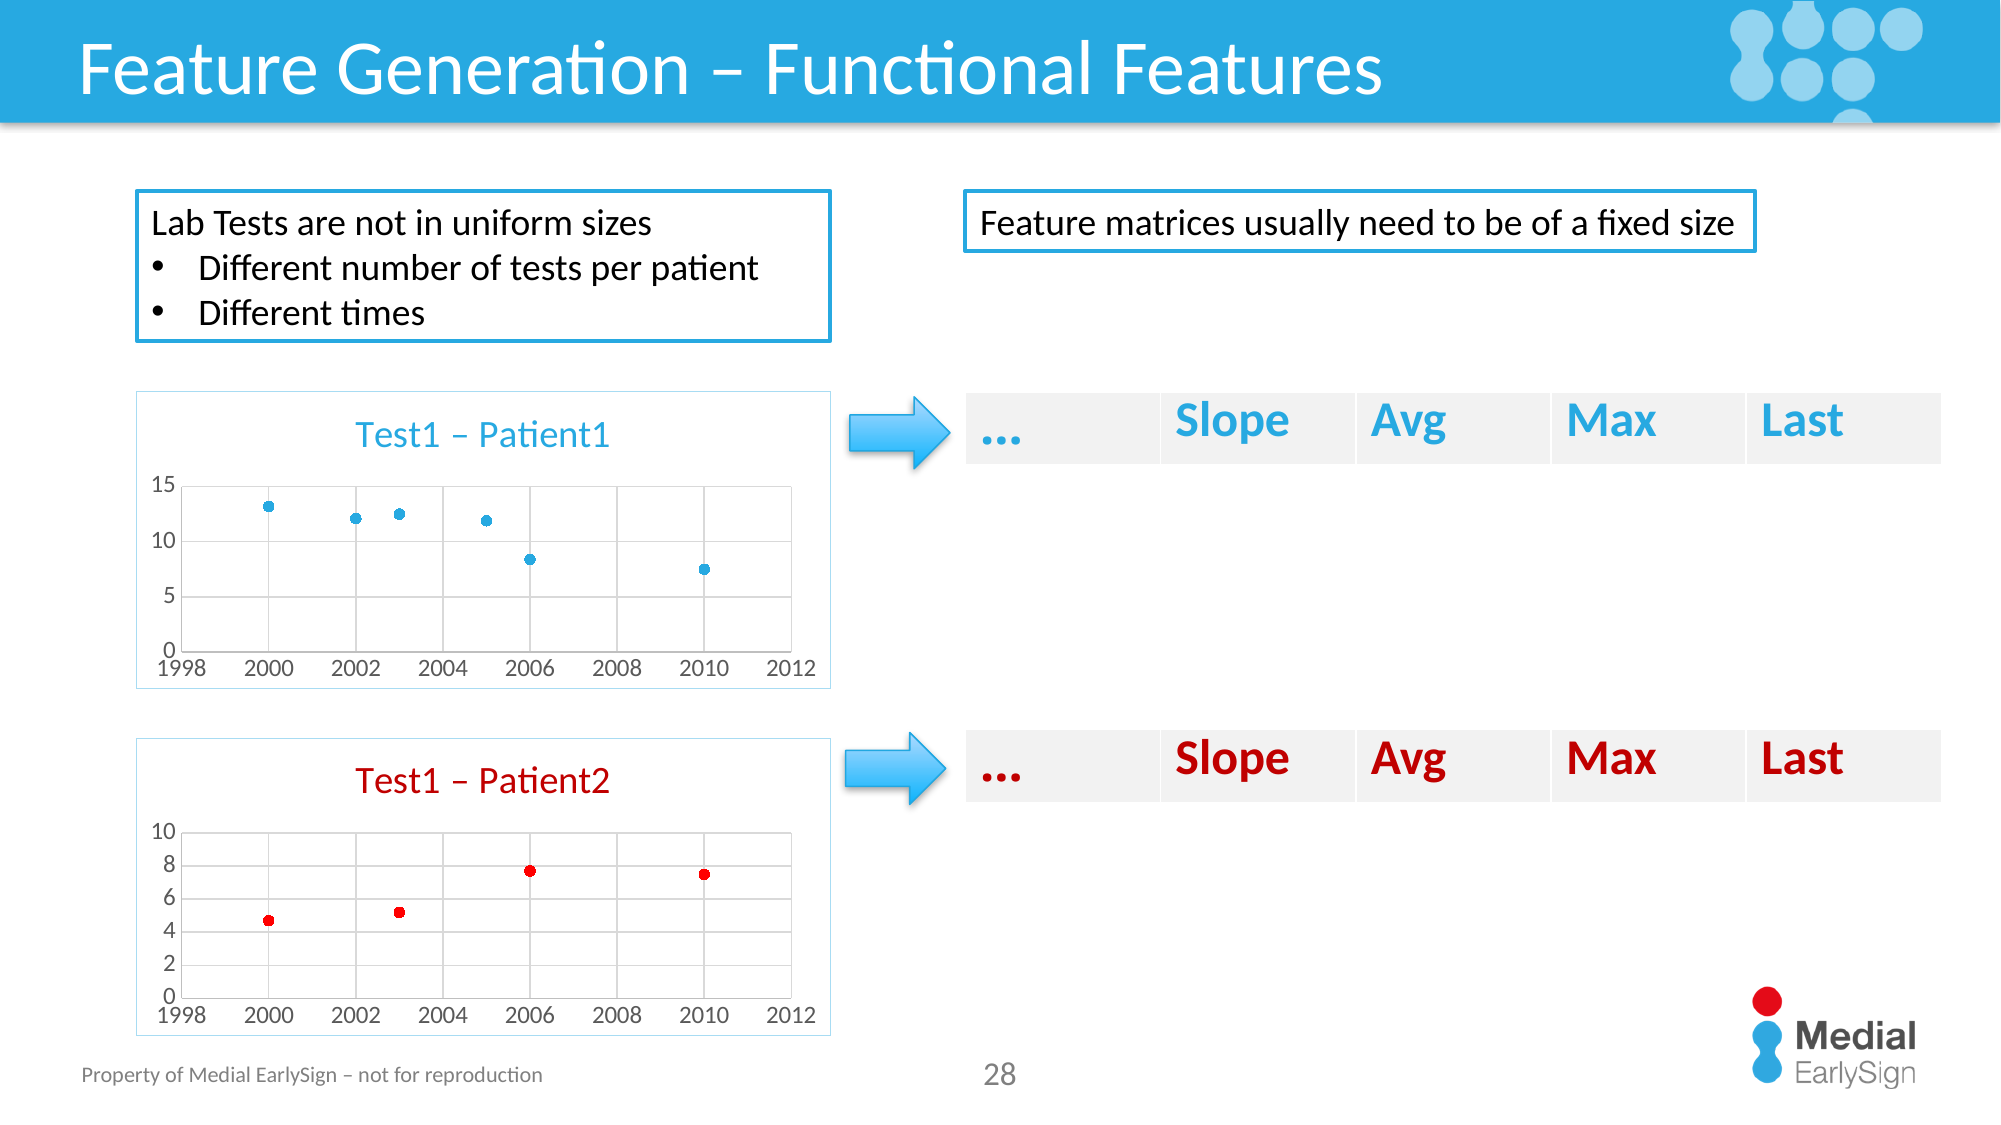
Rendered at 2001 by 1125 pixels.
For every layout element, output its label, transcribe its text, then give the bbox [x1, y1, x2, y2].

text_box [849, 396, 951, 470]
table_header Max [1552, 730, 1745, 802]
picture [1752, 986, 1915, 1089]
table_header Last [1747, 393, 1941, 464]
table_header Max [1552, 393, 1745, 464]
table_header Avg [1357, 393, 1550, 464]
table_header … [966, 393, 1160, 464]
table_header Slope [1161, 730, 1355, 802]
chart [136, 391, 831, 690]
table_header … [966, 730, 1160, 802]
text_box Feature matrices usually need to be of a fixed size [963, 189, 1757, 253]
chart [136, 738, 831, 1036]
table_header Last [1747, 730, 1941, 802]
picture [1730, 1, 1923, 123]
title Feature Generation – Functional Features [63, 8, 1729, 119]
text_box [844, 731, 947, 806]
table_header Slope [1161, 393, 1355, 464]
table_header Avg [1357, 730, 1550, 802]
text_box Lab Tests are not in uniform sizes Different number of tests per patient Different times [135, 189, 832, 343]
